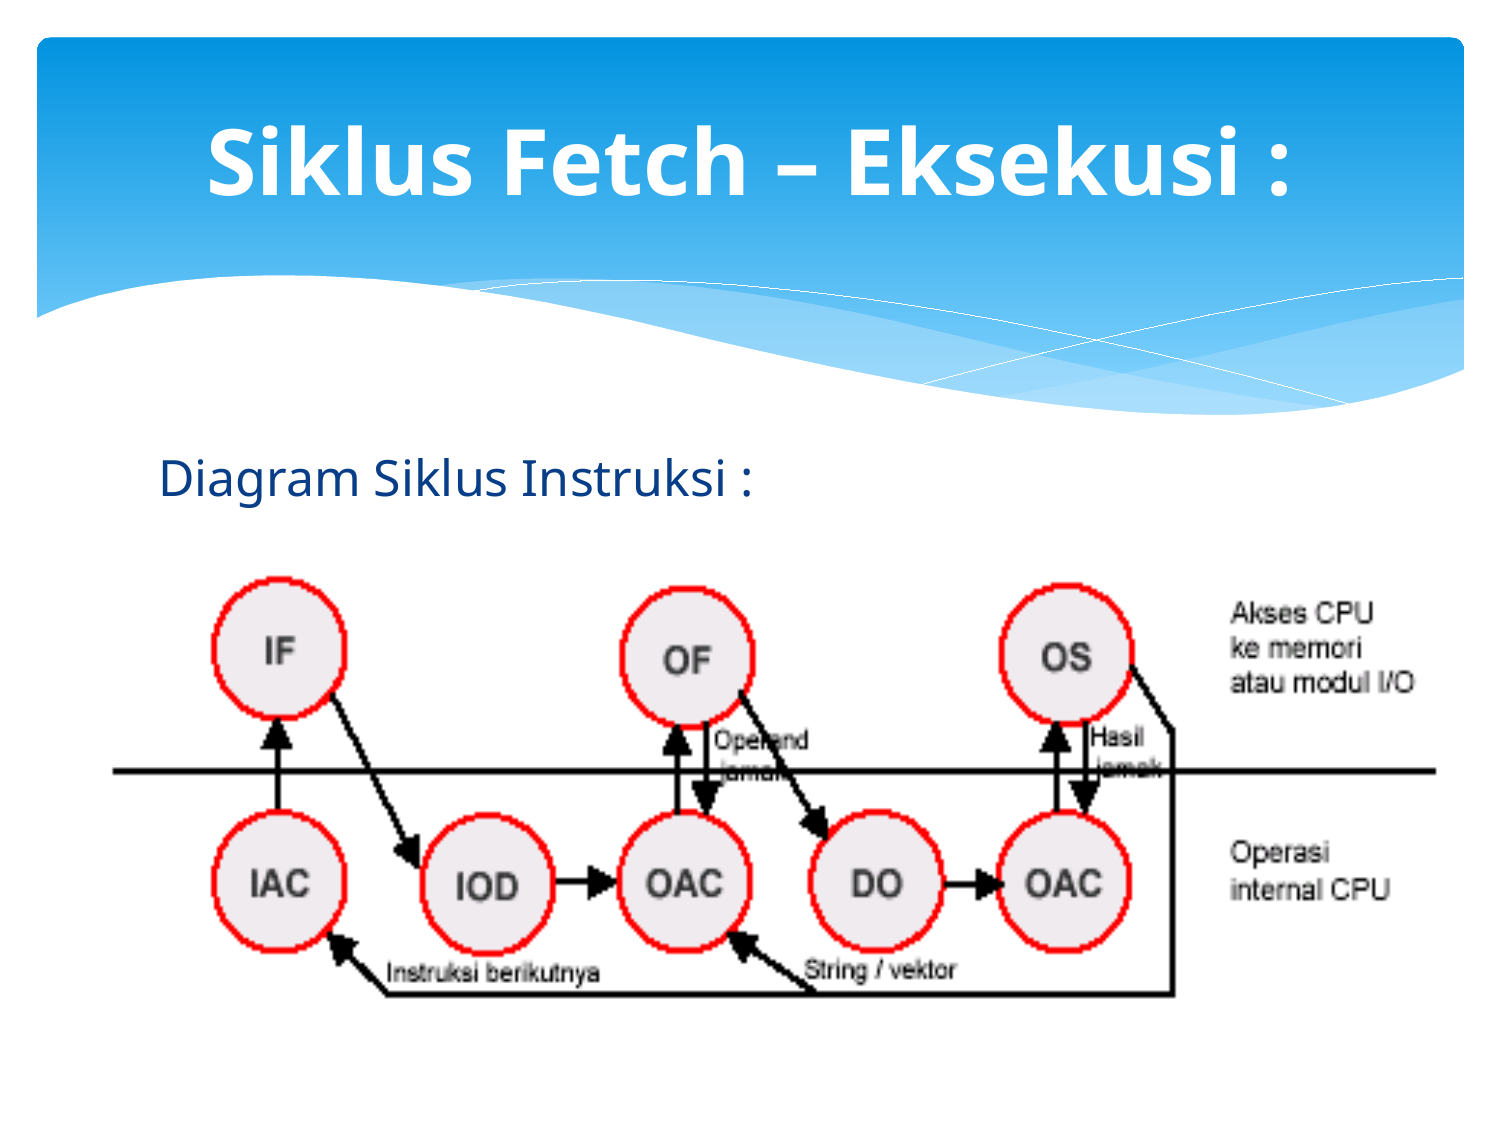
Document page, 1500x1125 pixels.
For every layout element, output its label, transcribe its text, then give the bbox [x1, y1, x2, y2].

picture [49, 524, 1463, 1049]
list Diagram Siklus Instruksi : [143, 438, 1359, 522]
title Siklus Fetch – Eksekusi : [75, 55, 1425, 261]
